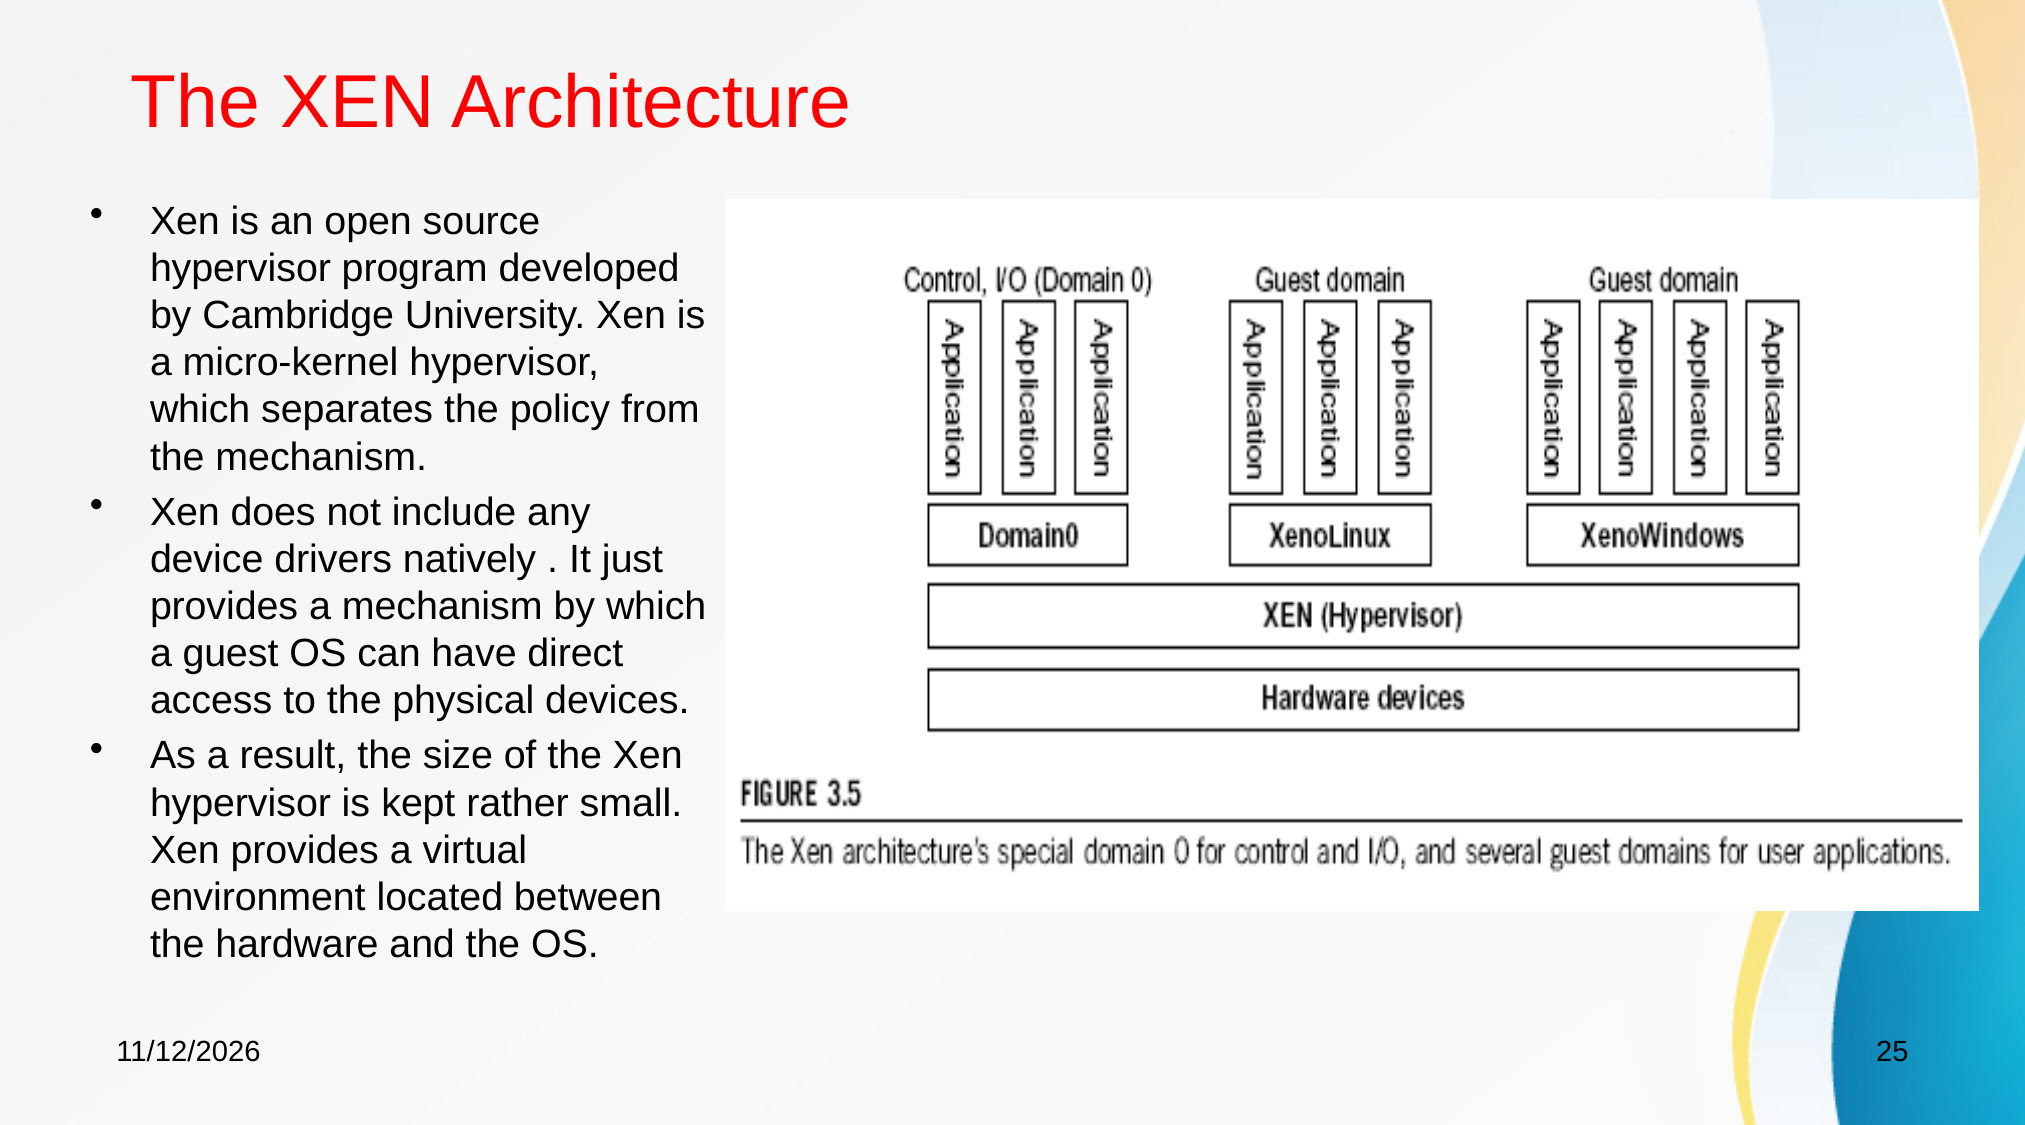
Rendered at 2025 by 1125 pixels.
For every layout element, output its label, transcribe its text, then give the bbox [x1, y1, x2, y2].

list Xen is an open source hypervisor program developed by Cambridge University. Xen is a micro-kernel hypervisor, which separates the policy from the mechanism. Xen does not include any device drivers natively . It just provides a mechanism by which a guest OS can have direct access to the physical devices. As a result, the size of the Xen hypervisor is kept rather small. Xen provides a virtual environment located between the hardware and the OS. [74, 187, 726, 988]
title The XEN Architecture [115, 38, 1916, 157]
picture [0, 0, 2025, 1125]
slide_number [101, 1024, 574, 1103]
slide_number 25 [1451, 1024, 1924, 1103]
